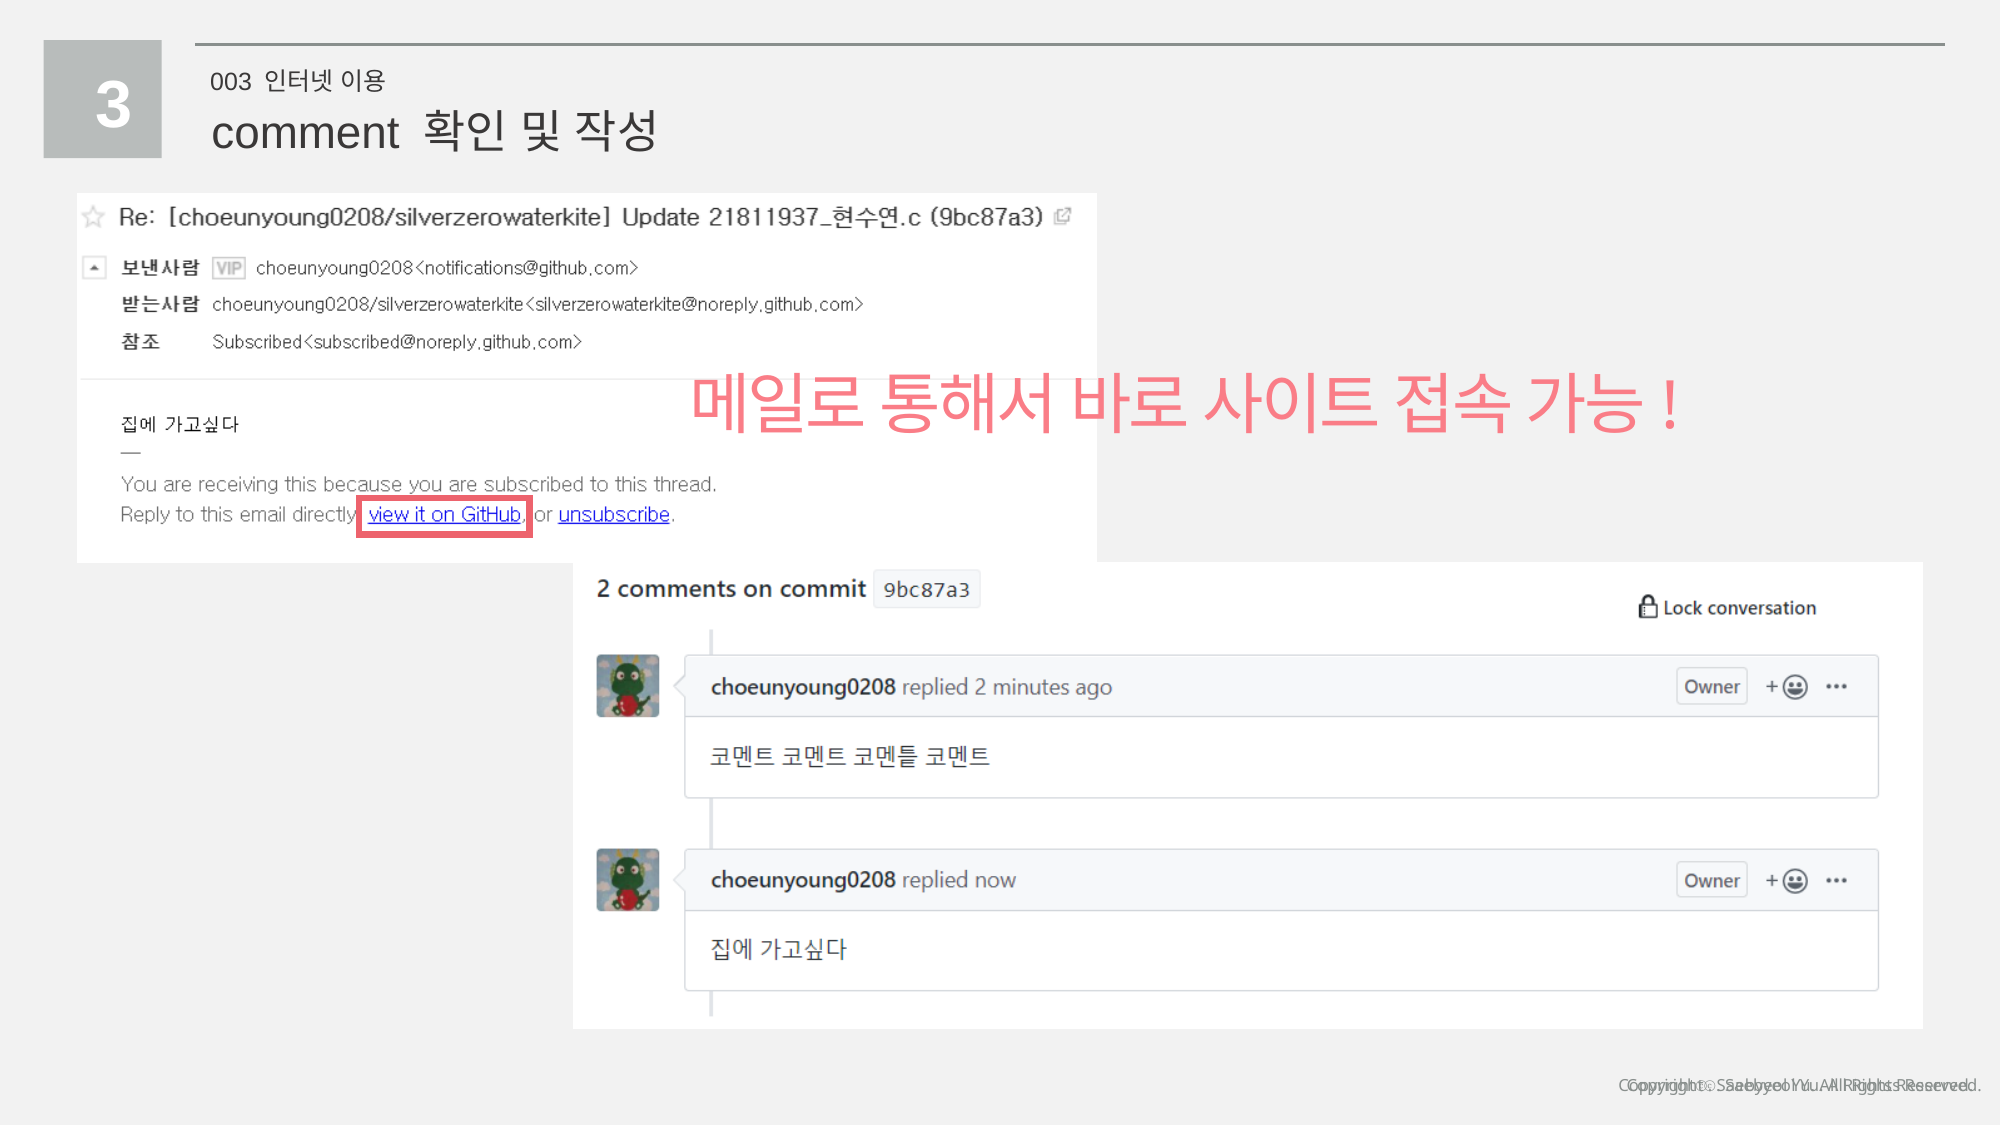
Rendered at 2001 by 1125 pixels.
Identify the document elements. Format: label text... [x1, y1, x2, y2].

text_box 3 [80, 52, 123, 148]
text_box 메일로 통해서 바로 사이트 접속 가능! [1097, 354, 1901, 449]
text_box [42, 39, 163, 159]
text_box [194, 57, 676, 164]
text_box Copyrightⓒ. Saebyeol Yu. All Rights Reserved. [1603, 1067, 1989, 1102]
picture [77, 193, 1923, 1029]
